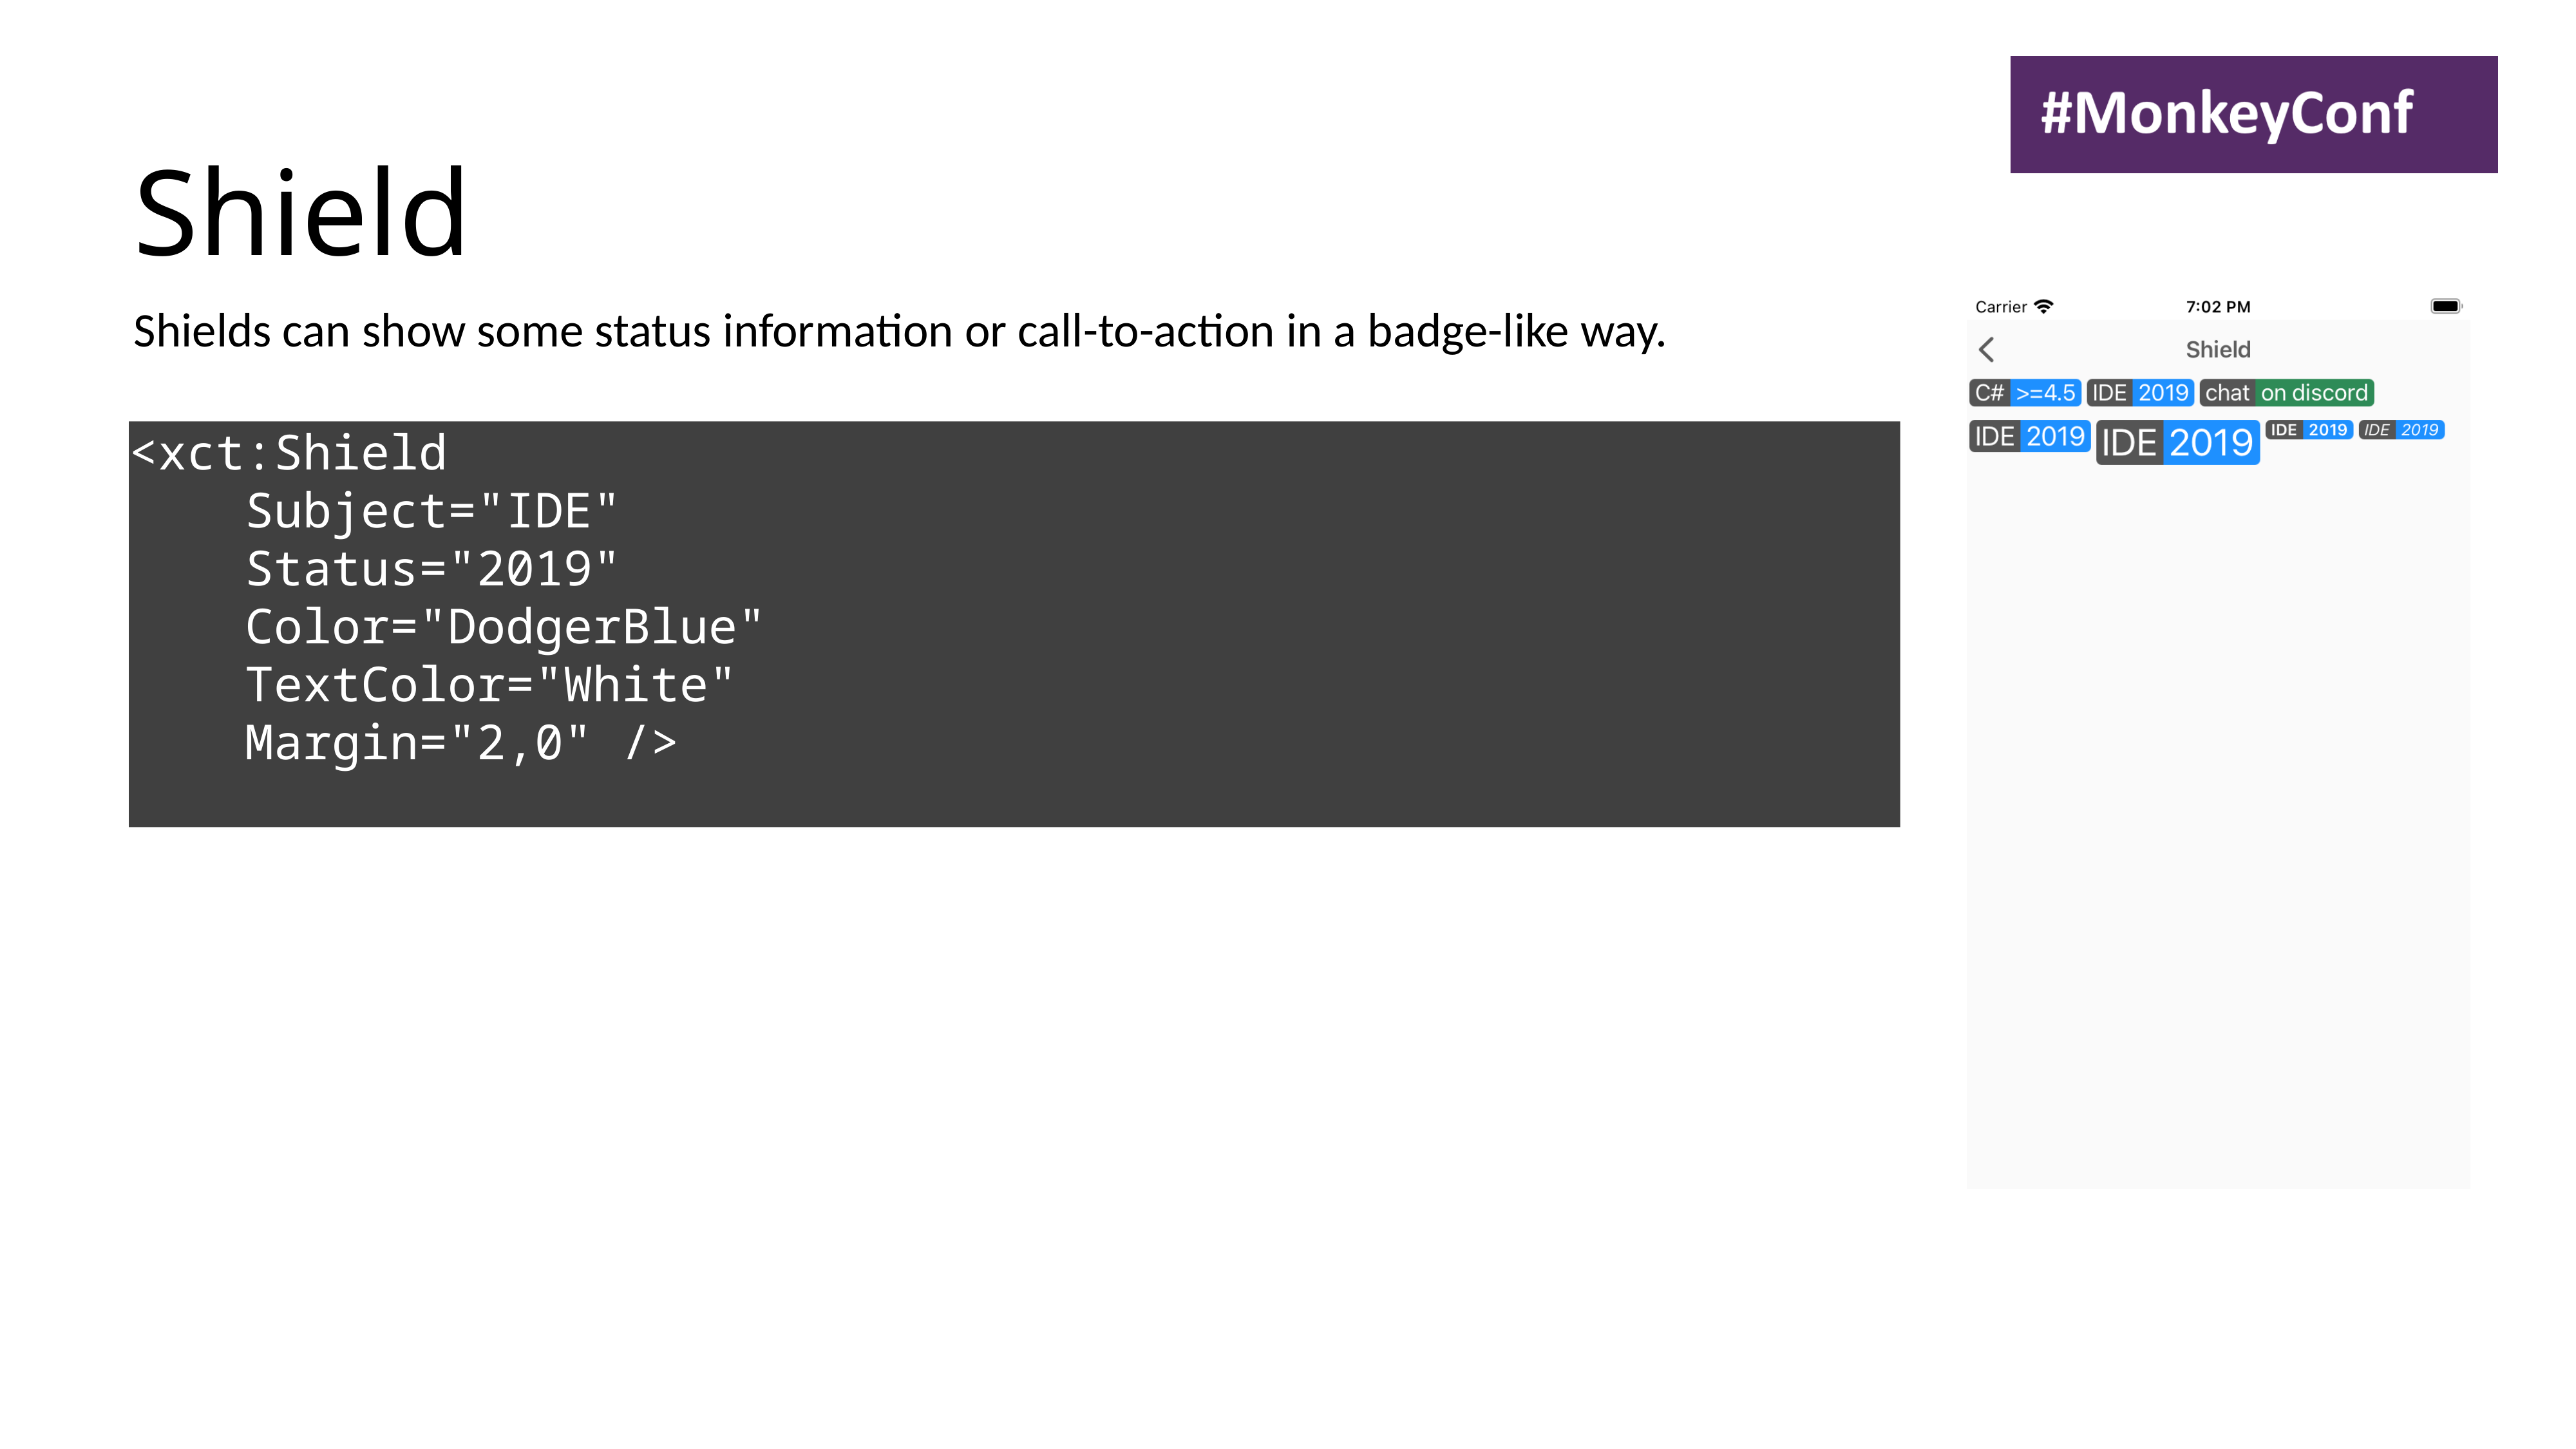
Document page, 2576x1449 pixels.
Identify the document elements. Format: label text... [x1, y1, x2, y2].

title Shield [124, 77, 2399, 357]
text_box <xct:Shield Subject="IDE" Status="2019" Color="DodgerBlue" TextColor="White" Margin="2,0" /> [129, 421, 1900, 828]
picture [2011, 56, 2498, 173]
picture [1967, 293, 2470, 1189]
text_box Shields can show some status information or call-to-action in a badge-like way. [124, 293, 1905, 361]
